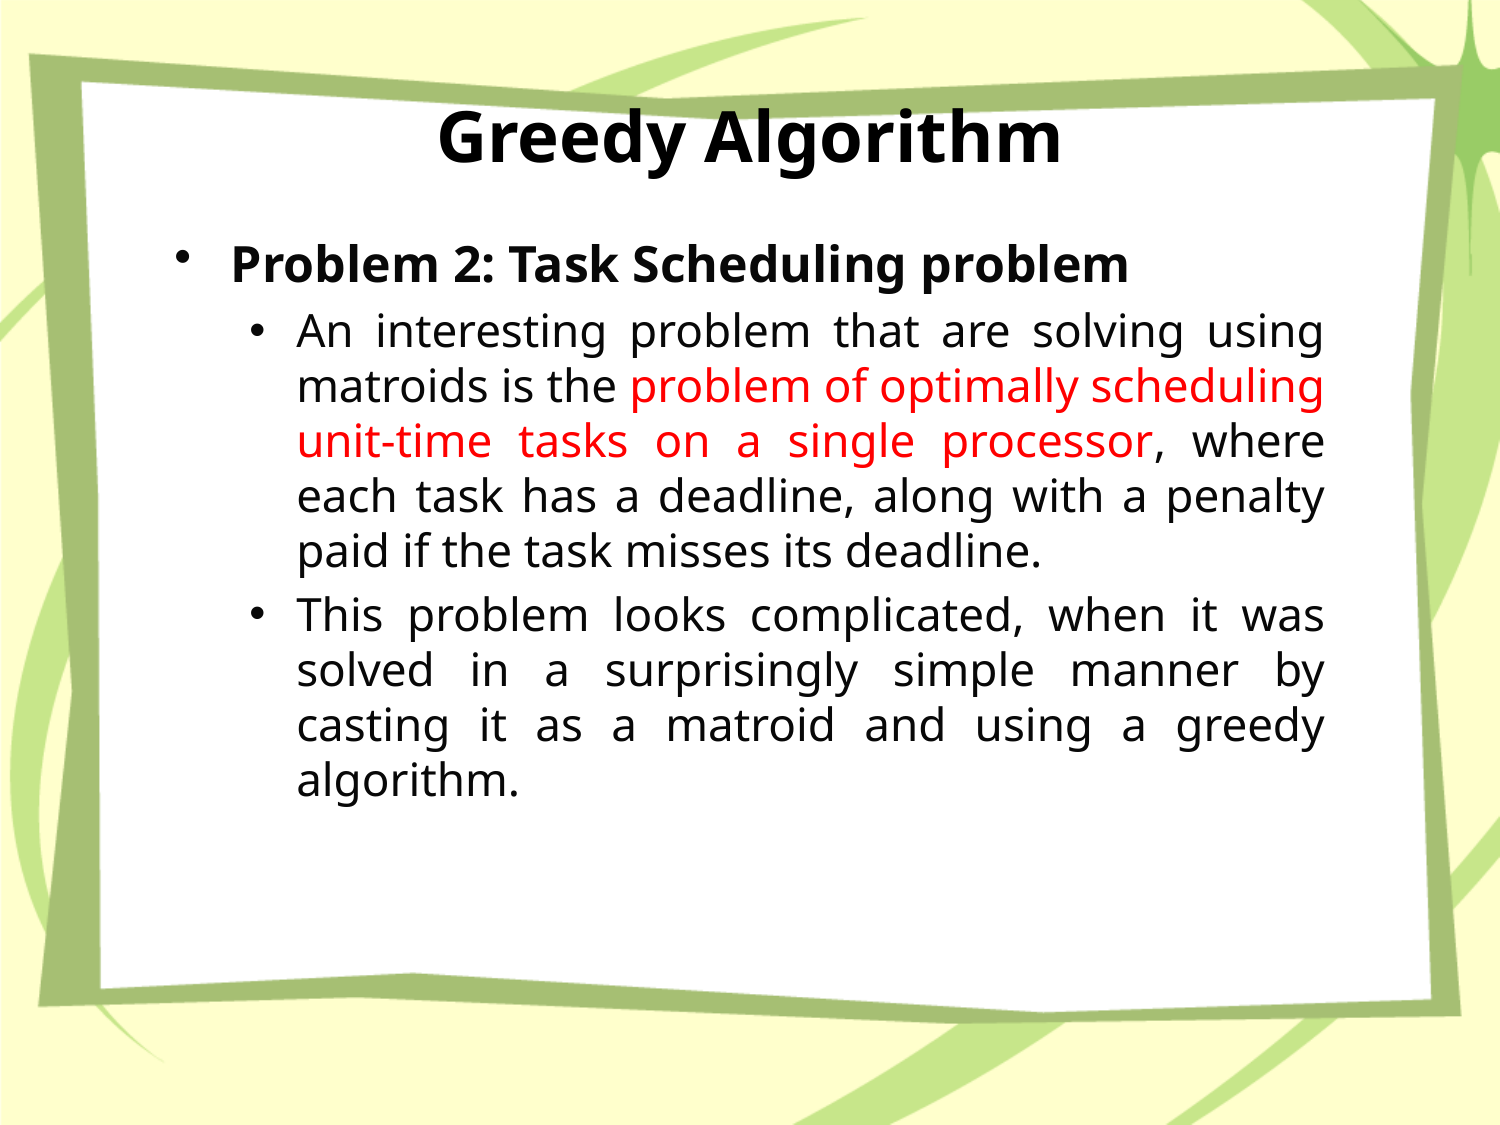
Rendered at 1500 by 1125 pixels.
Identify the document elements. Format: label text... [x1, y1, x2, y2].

text_box Problem 2: Task Scheduling problem An interesting problem that are solving using matroids is the problem of optimally scheduling unit-time tasks on a single processor, where each task has a deadline, along with a penalty paid if the task misses its deadline. This problem looks complicated, when it was solved in a surprisingly simple manner by casting it as a matroid and using a greedy algorithm. [159, 224, 1341, 900]
title Greedy Algorithm [75, 75, 1425, 194]
picture [0, 0, 1500, 1125]
